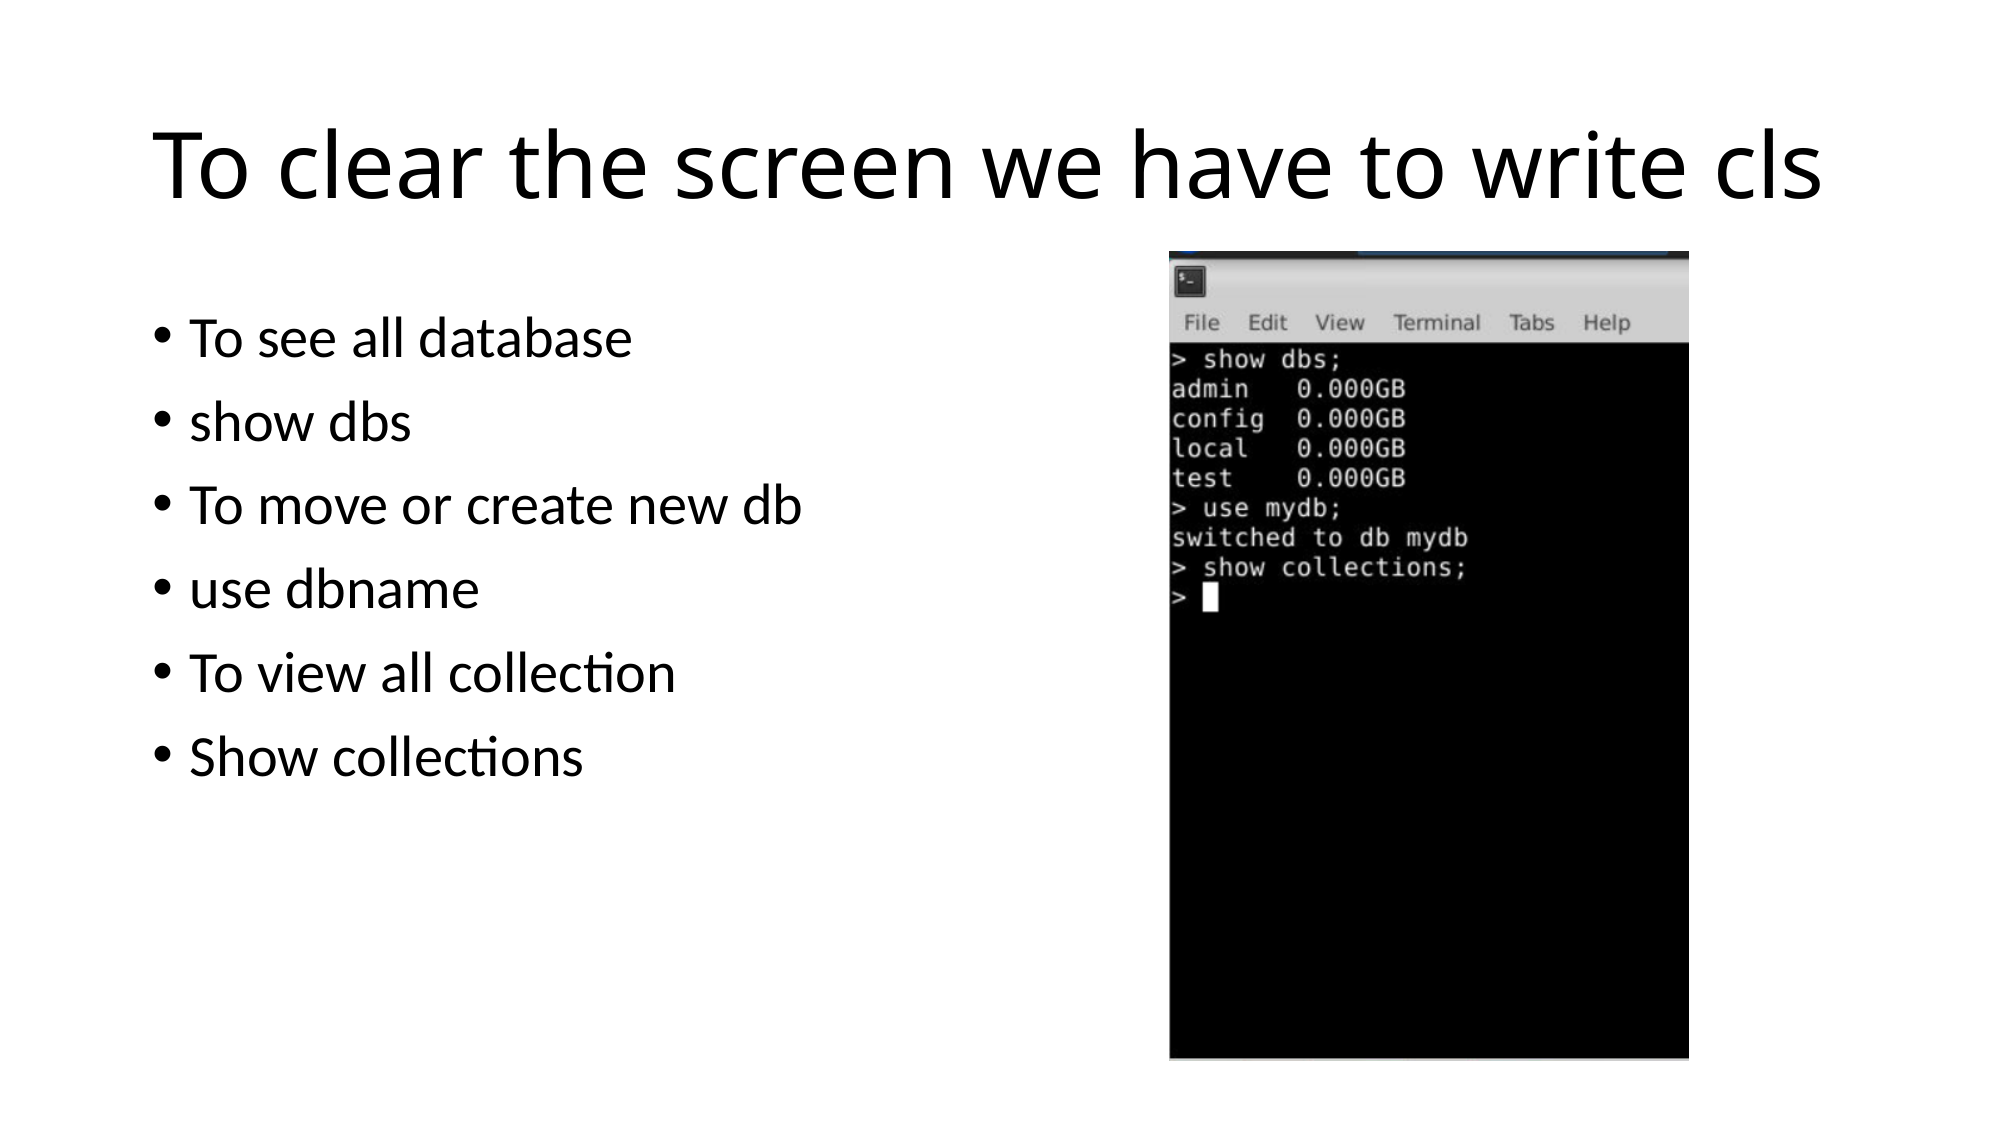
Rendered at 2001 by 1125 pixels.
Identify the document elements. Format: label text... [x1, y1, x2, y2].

title To clear the screen we have to write cls [137, 59, 1863, 278]
picture [1169, 251, 1689, 1061]
list To see all database show dbs To move or create new db use dbname To view all collection Show collections [137, 299, 973, 1014]
